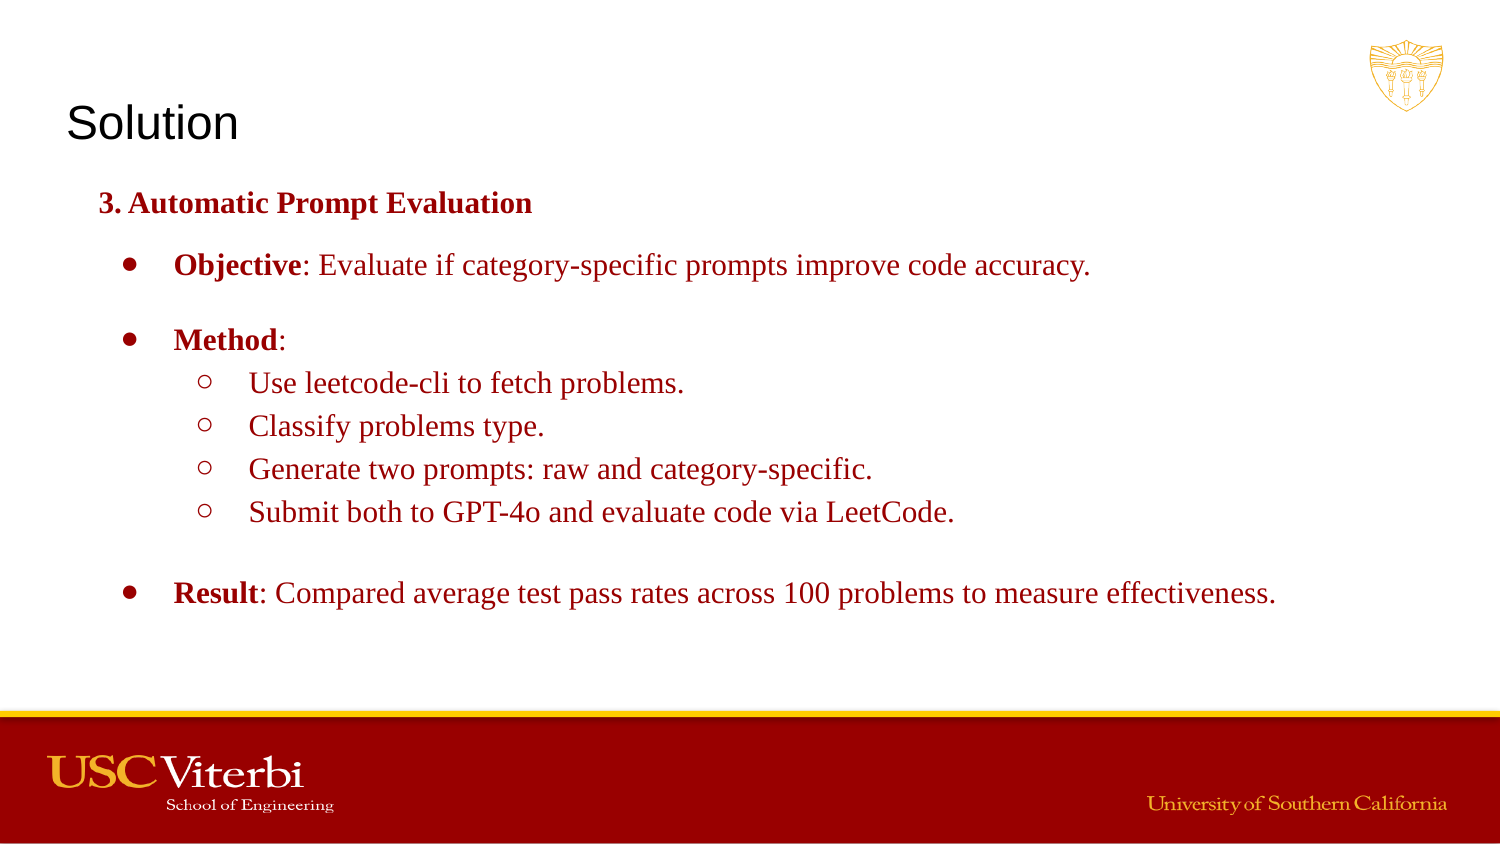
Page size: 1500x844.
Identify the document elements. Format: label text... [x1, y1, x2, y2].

title Solution [51, 72, 1449, 167]
picture [47, 755, 334, 813]
picture [1345, 29, 1468, 122]
picture [1147, 795, 1447, 815]
text_box 3. Automatic Prompt Evaluation Objective: Evaluate if category-specific prompts improve code accuracy. Method: Use leetcode-cli to fetch problems. Classify problems type. Generate two prompts: raw and category-specific. Submit both to GPT-4o and evaluate code via LeetCode. Result: Compared average test pass rates across 100 problems to measure effectiveness. [83, 166, 1411, 660]
